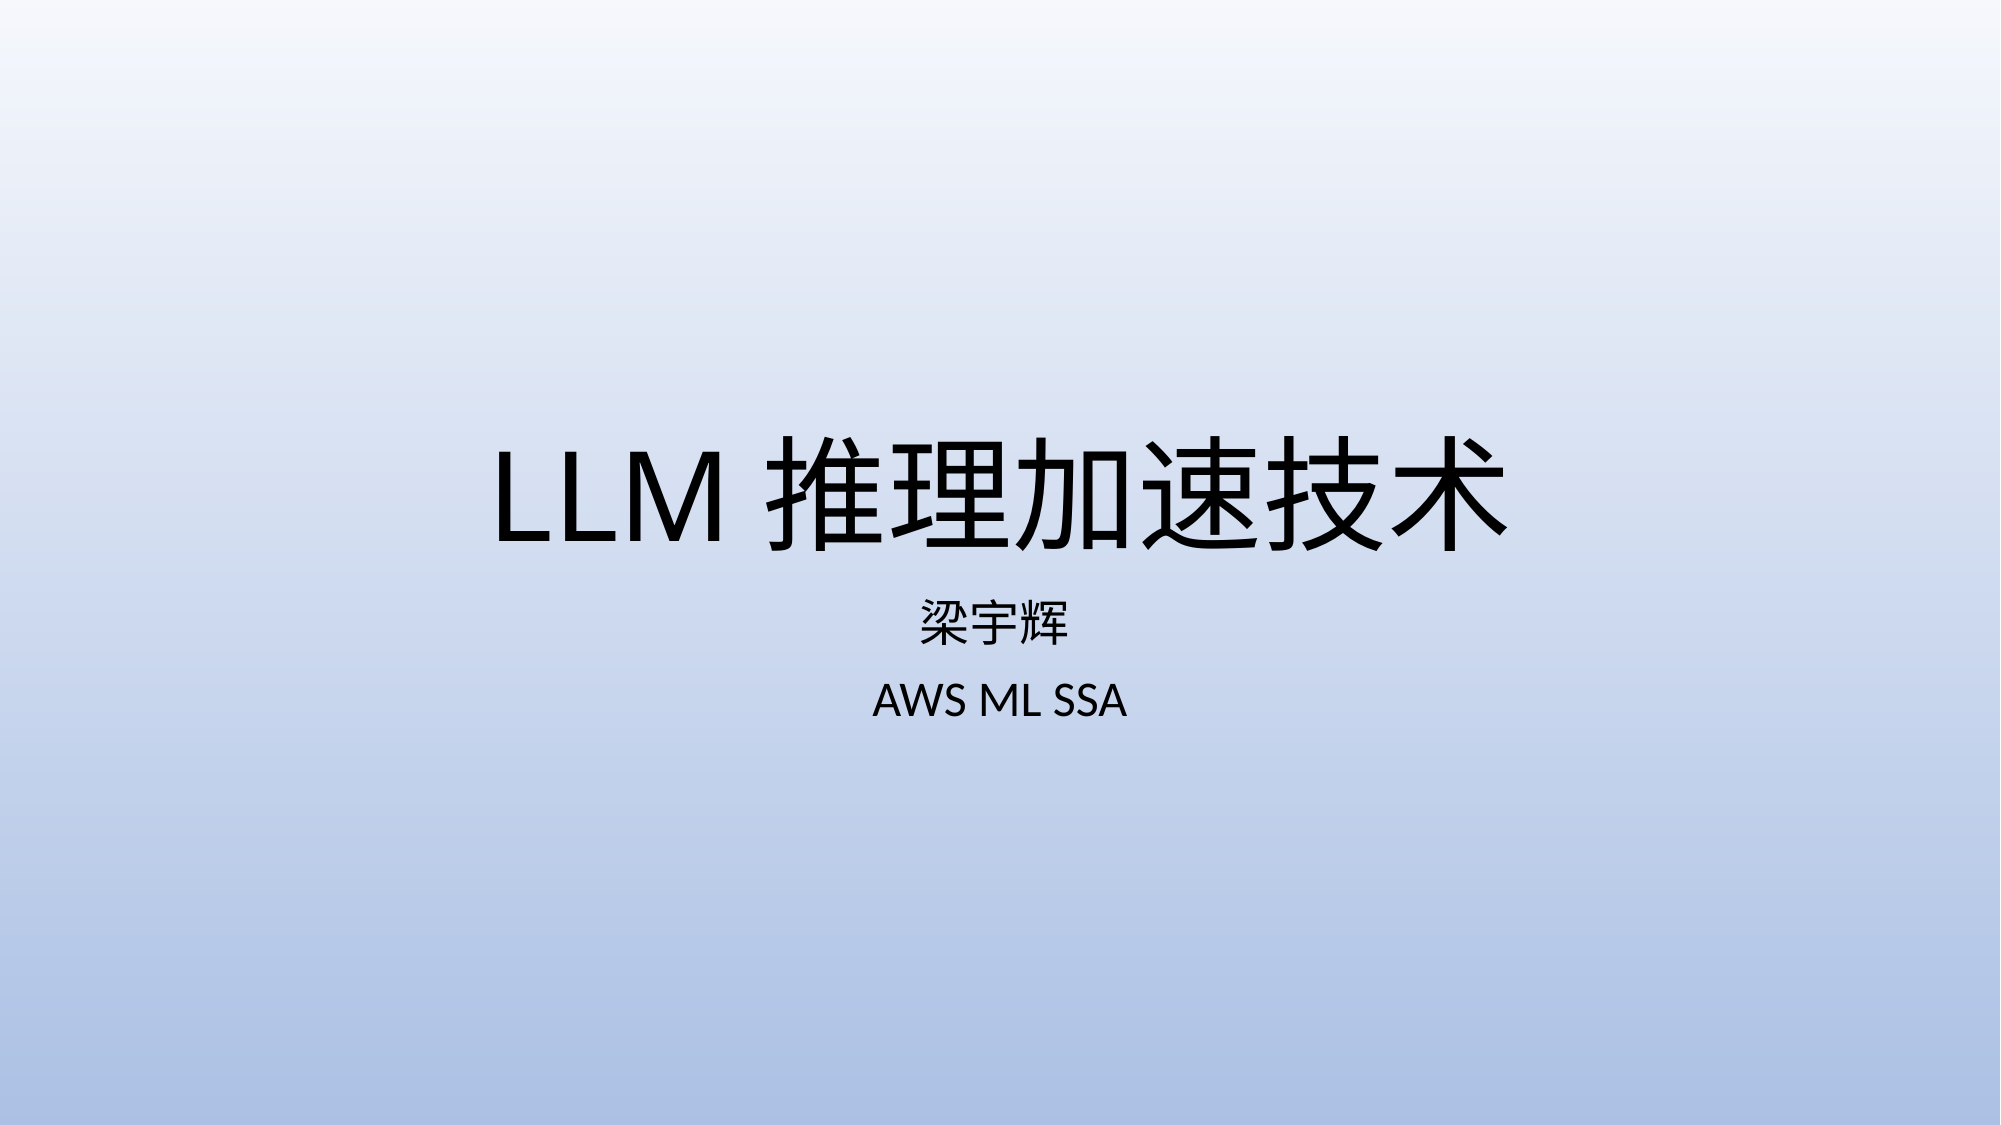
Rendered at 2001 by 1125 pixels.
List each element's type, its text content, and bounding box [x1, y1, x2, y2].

title LLM推理加速技术 [249, 184, 1750, 576]
subtitle 梁宇辉 AWS ML SSA [249, 590, 1750, 863]
